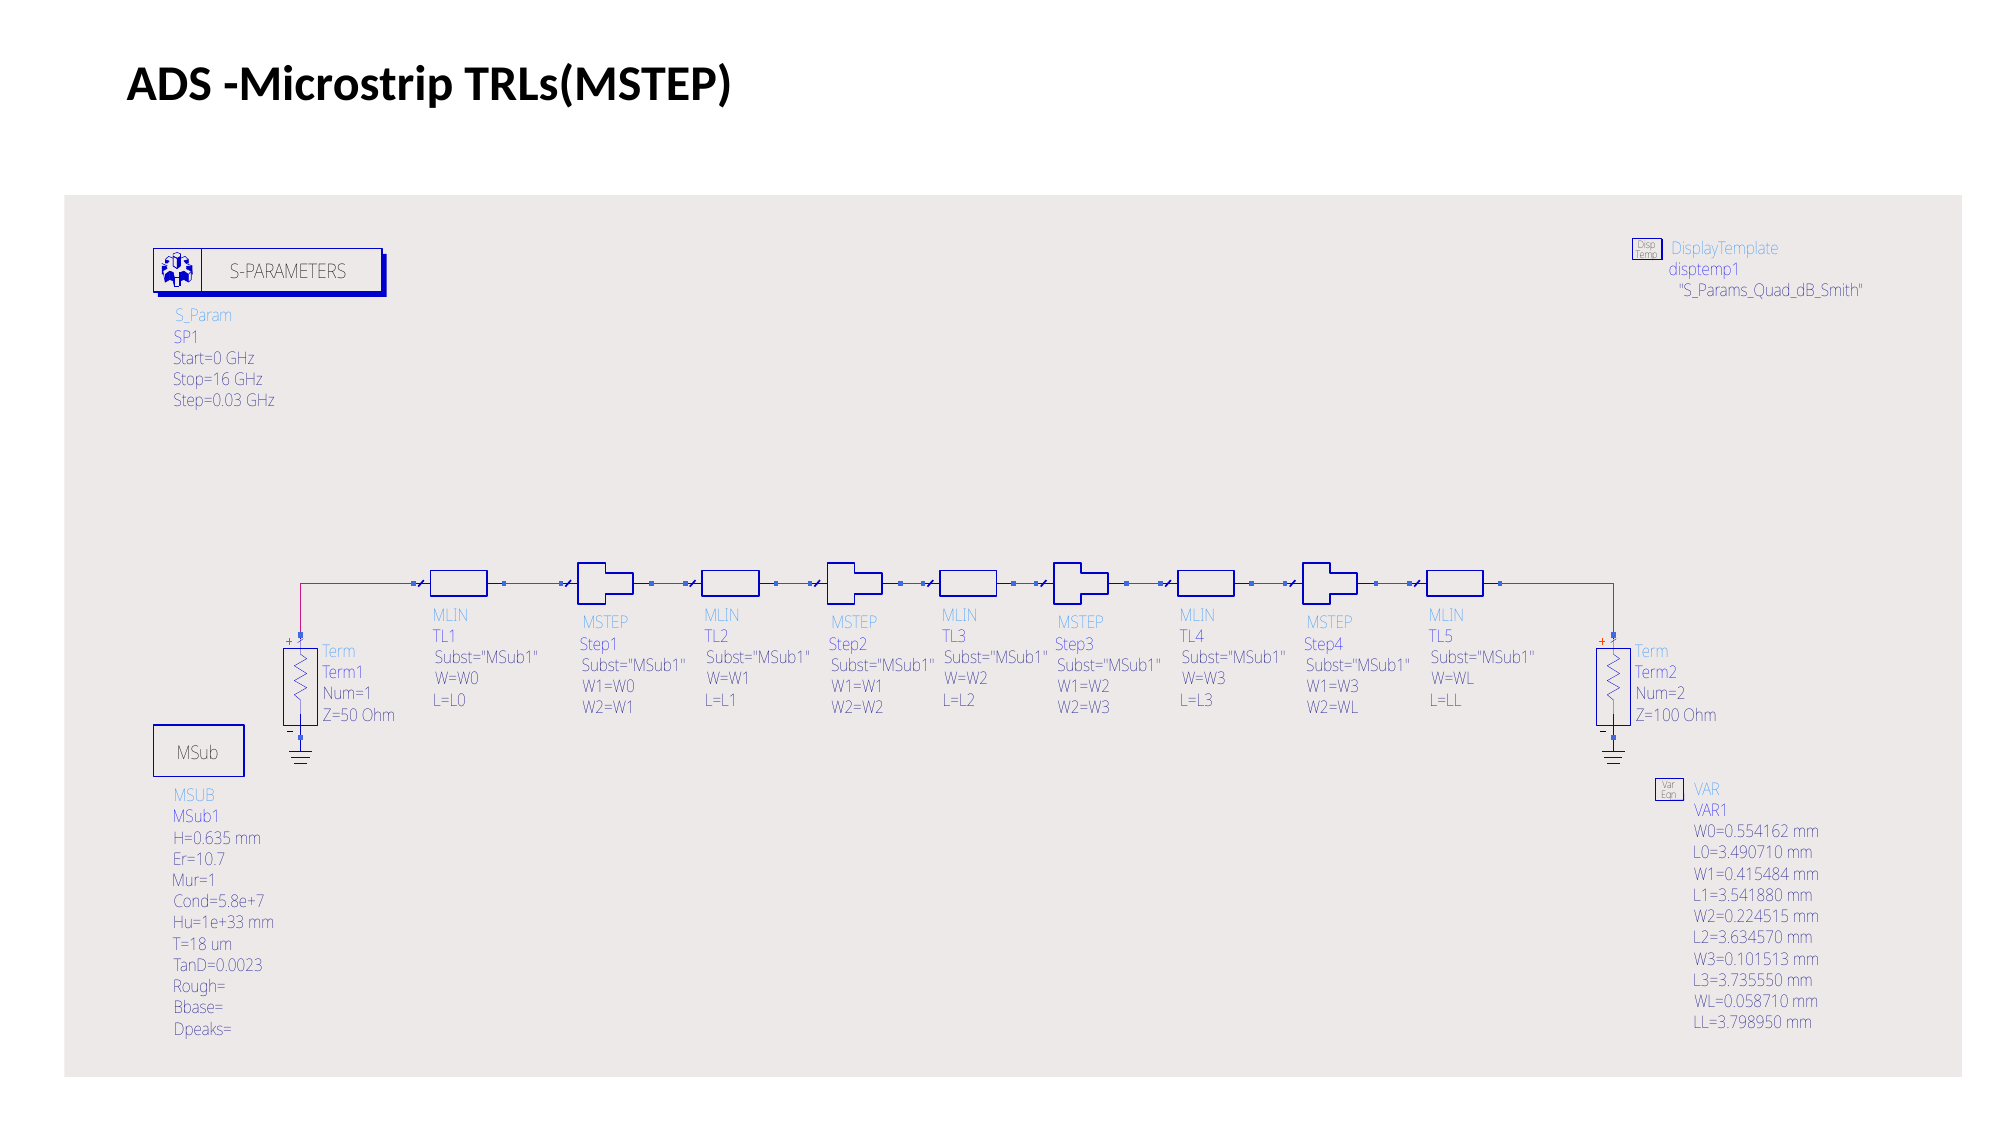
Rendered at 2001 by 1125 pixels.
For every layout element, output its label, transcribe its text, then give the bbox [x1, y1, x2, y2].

title ADS -Microstrip TRLs(MSTEP) [111, 42, 754, 126]
picture [64, 195, 1962, 1077]
